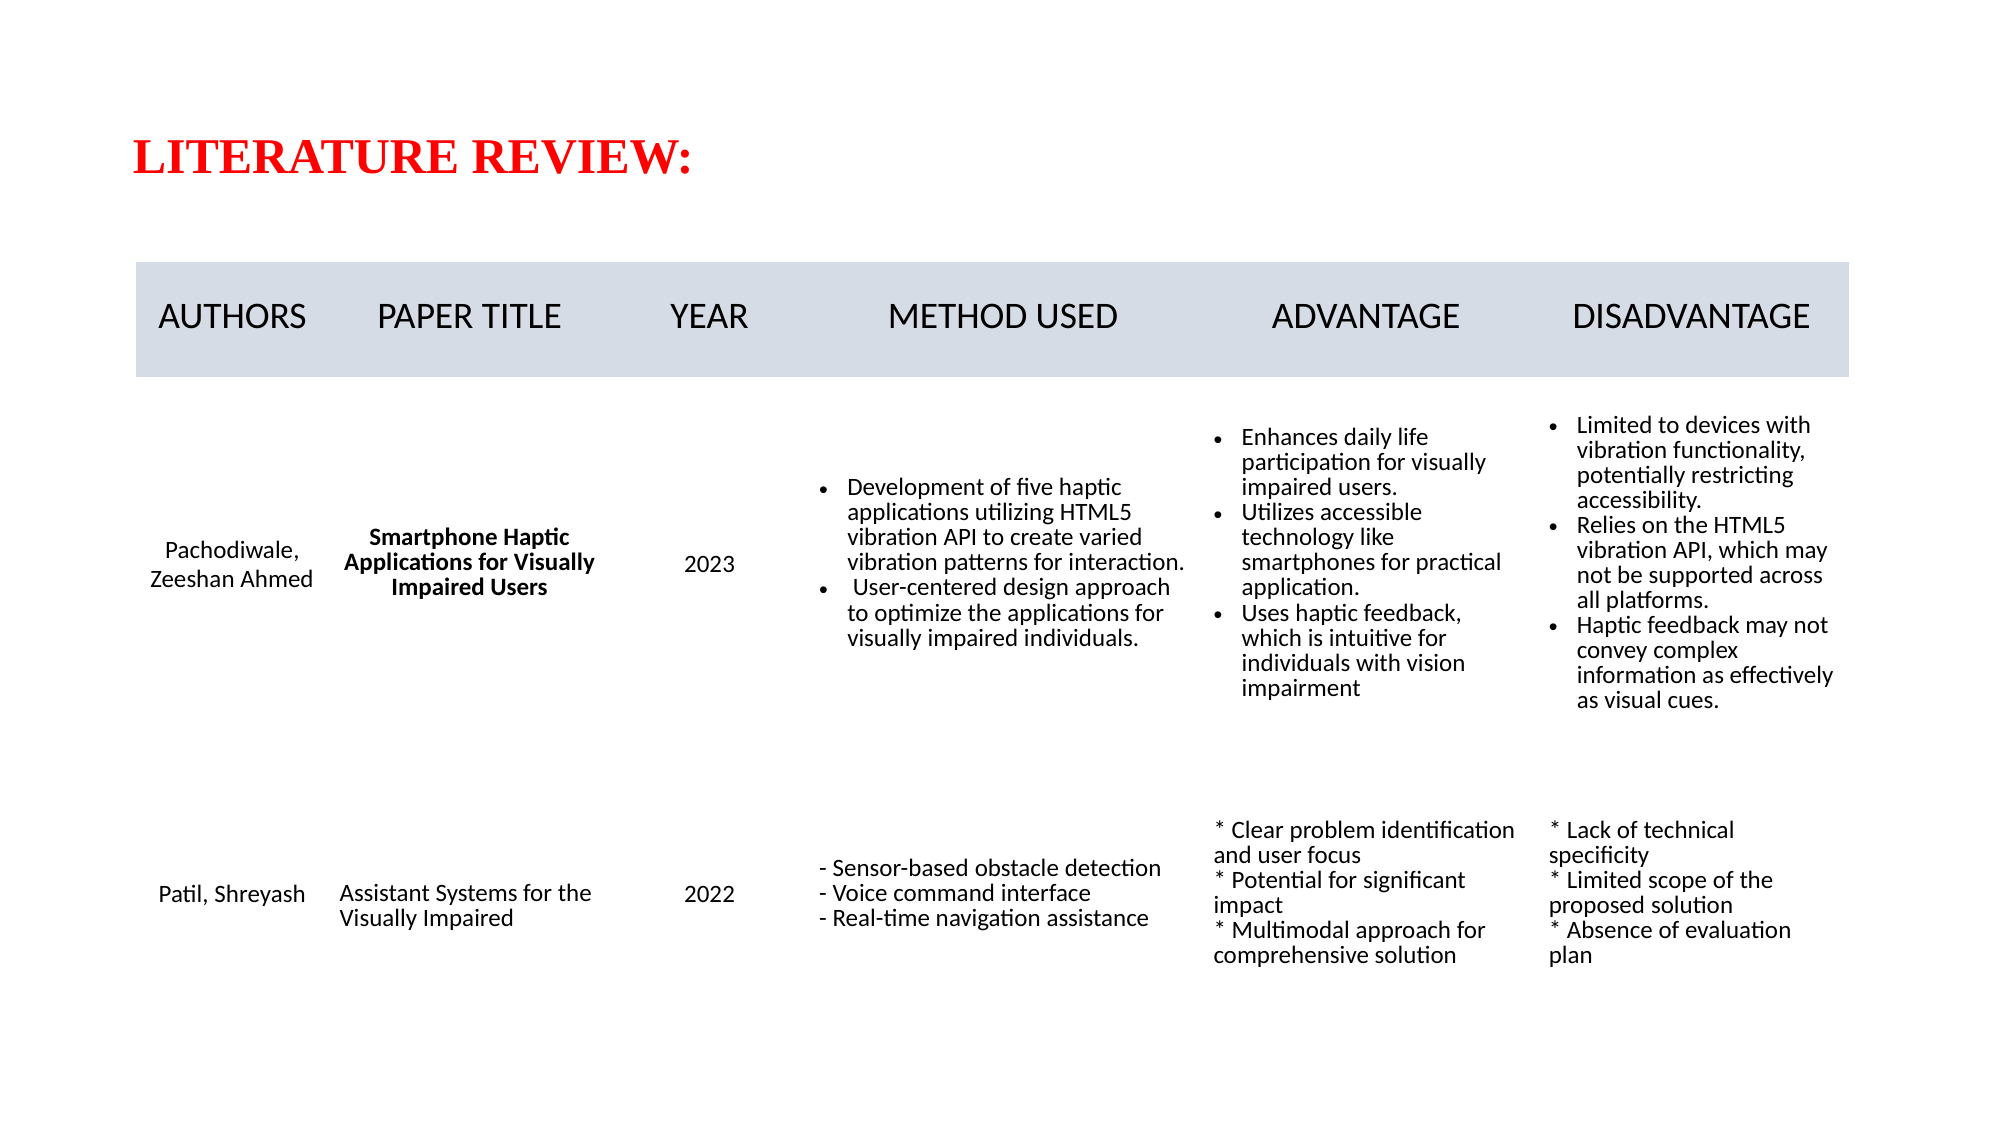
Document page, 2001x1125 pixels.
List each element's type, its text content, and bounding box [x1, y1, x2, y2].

table_cell Assistant Systems for the Visually Impaired [328, 752, 611, 1038]
text_box LITERATURE REVIEW: [118, 116, 842, 192]
table_cell * Clear problem identification and user focus * Potential for significant impact * Multimodal approach for comprehensive solution [1198, 752, 1534, 1038]
table_cell * Lack of technical specificity * Limited scope of the proposed solution * Absence of evaluation plan [1534, 752, 1849, 1038]
table_cell Development of five haptic applications utilizing HTML5 vibration API to create varied vibration patterns for interaction. User-centered design approach to optimize the applications for visually impaired individuals. [808, 377, 1198, 752]
table_header AUTHORS [136, 262, 328, 377]
table_cell Pachodiwale, Zeeshan Ahmed [136, 377, 328, 752]
table_header METHOD USED [808, 262, 1198, 377]
table_cell Enhances daily life participation for visually impaired users. Utilizes accessible technology like smartphones for practical application. Uses haptic feedback, which is intuitive for individuals with vision impairment [1198, 377, 1534, 752]
table_cell 2023 [611, 377, 808, 752]
table_header YEAR [611, 262, 808, 377]
table_header ADVANTAGE [1198, 262, 1534, 377]
table_cell Smartphone Haptic Applications for Visually Impaired Users [328, 377, 611, 752]
table_header PAPER TITLE [328, 262, 611, 377]
table_cell - Sensor-based obstacle detection - Voice command interface - Real-time navigation assistance [808, 752, 1198, 1038]
table_cell Patil, Shreyash [136, 752, 328, 1038]
table_cell 2022 [611, 752, 808, 1038]
table_cell Limited to devices with vibration functionality, potentially restricting accessibility. Relies on the HTML5 vibration API, which may not be supported across all platforms. Haptic feedback may not convey complex information as effectively as visual cues. [1534, 377, 1849, 752]
table_header DISADVANTAGE [1534, 262, 1849, 377]
